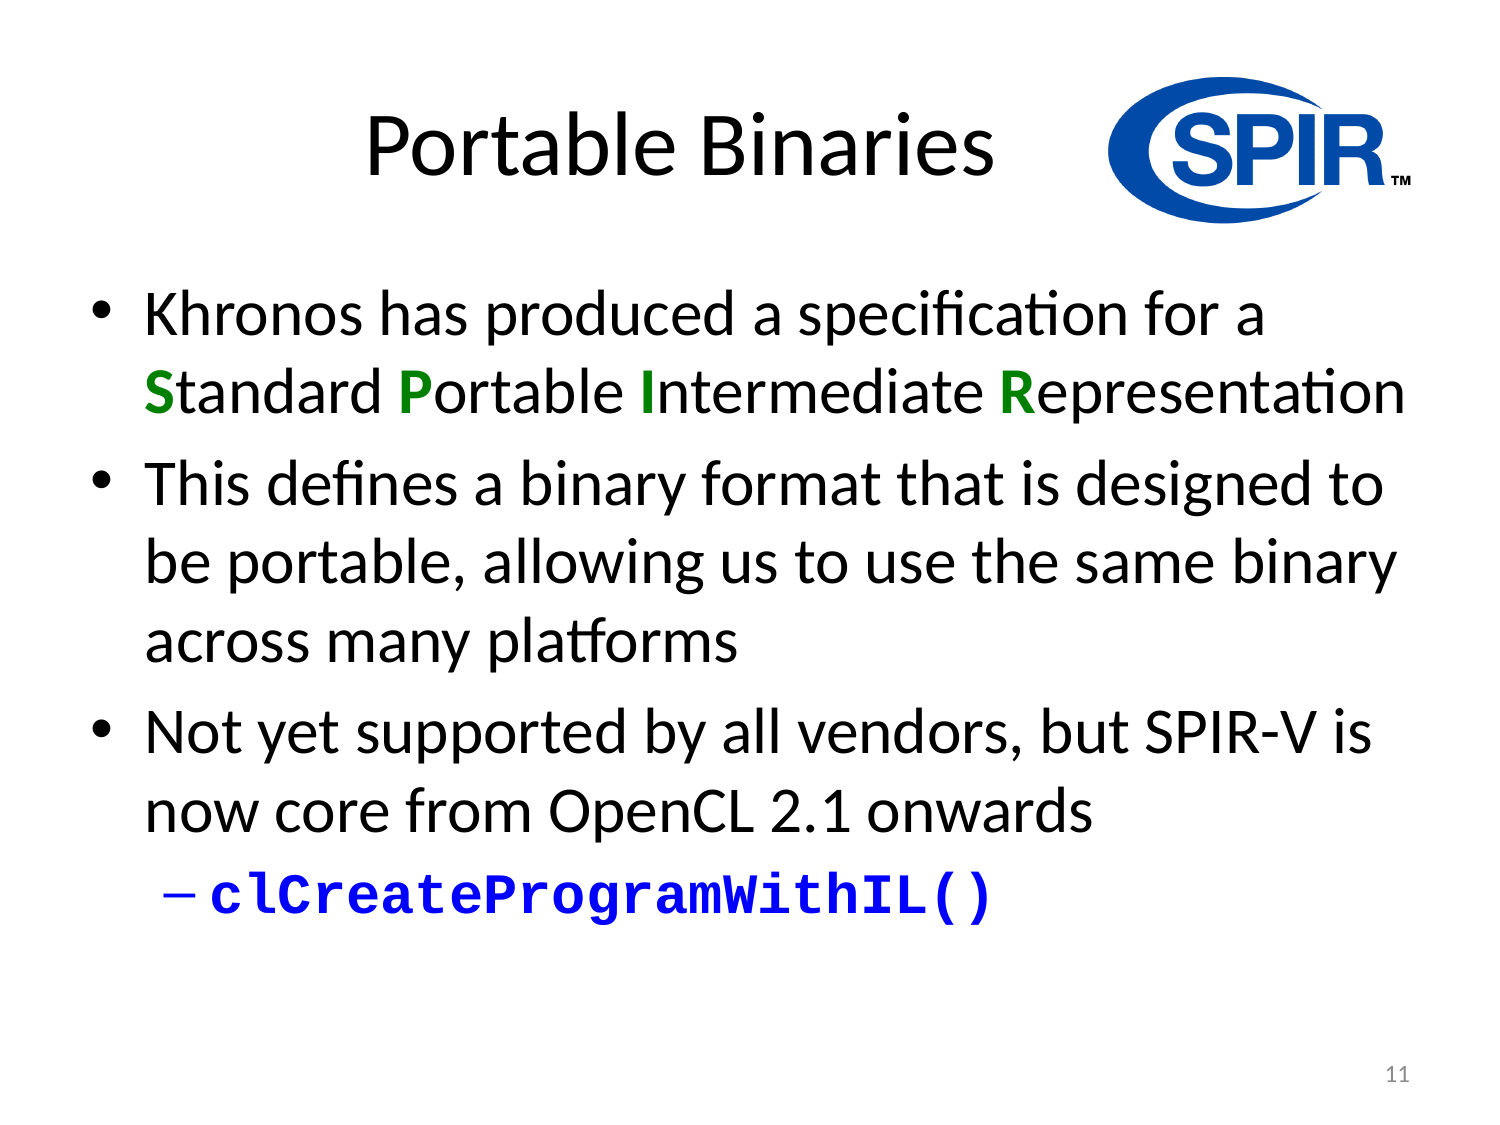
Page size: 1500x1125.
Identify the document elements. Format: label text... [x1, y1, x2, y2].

picture [1070, 55, 1442, 242]
title Portable Binaries [75, 45, 1287, 233]
list Khronos has produced a specification for a Standard Portable Intermediate Representation This defines a binary format that is designed to be portable, allowing us to use the same binary across many platforms Not yet supported by all vendors, but SPIR-V is now core from OpenCL 2.1 onwards clCreateProgramWithIL() [75, 262, 1425, 1005]
slide_number 11 [1074, 1042, 1425, 1103]
